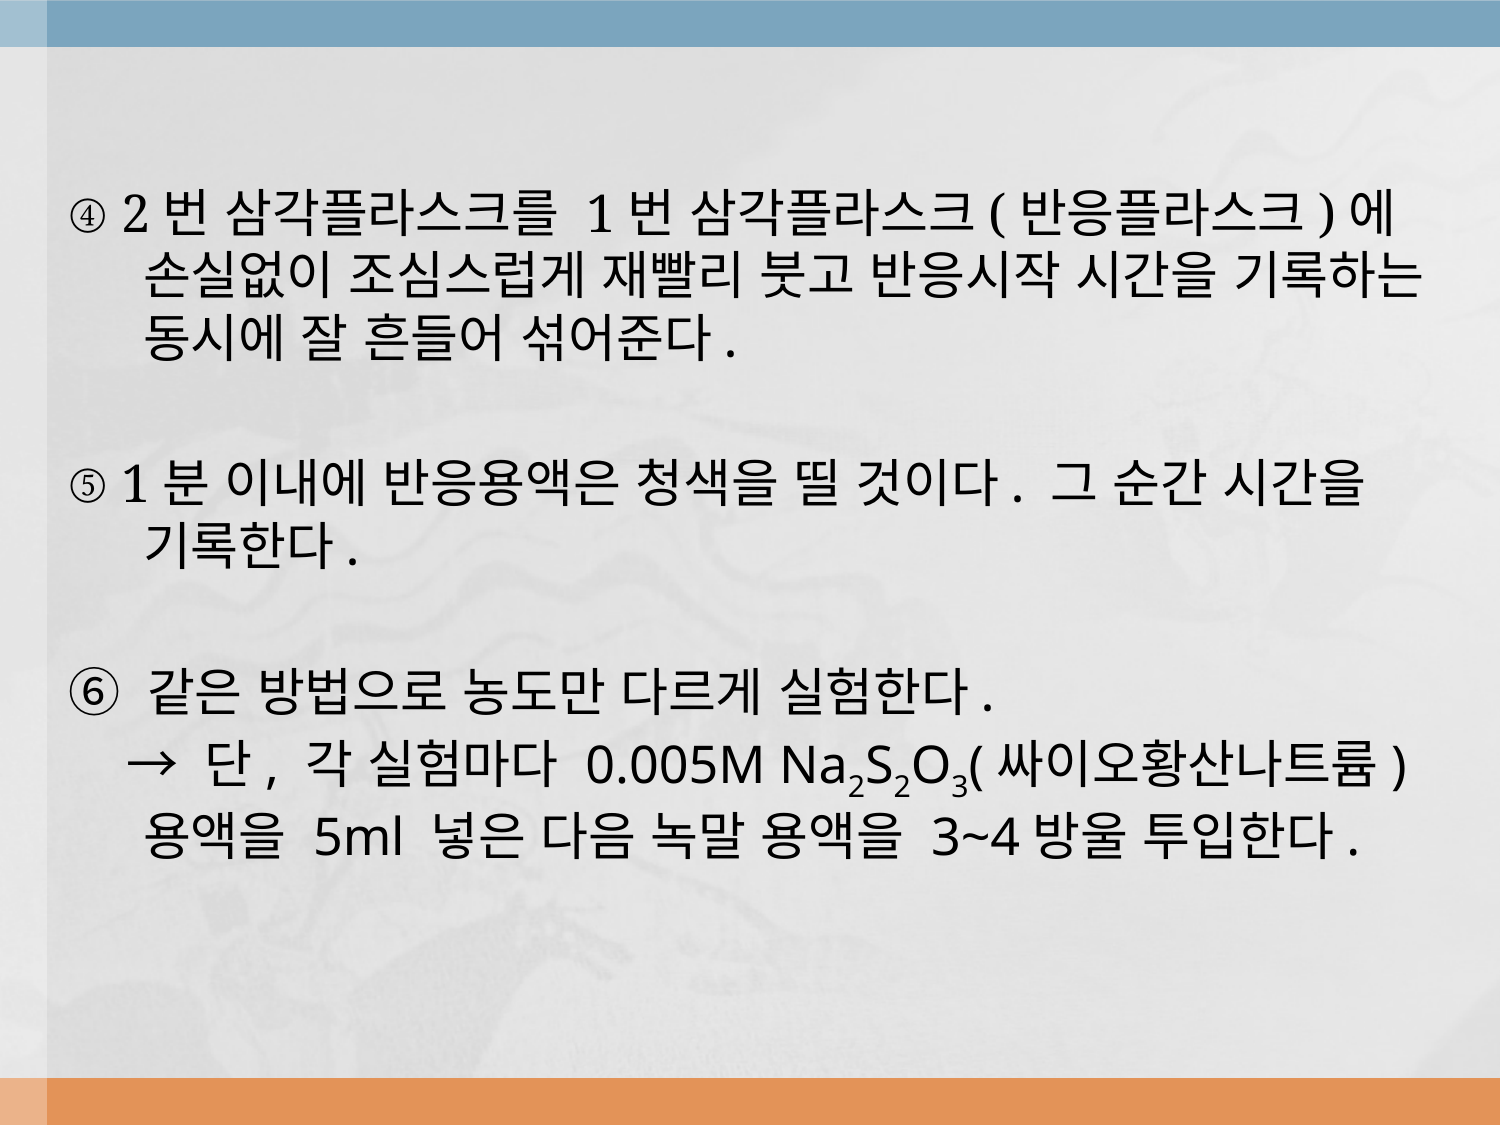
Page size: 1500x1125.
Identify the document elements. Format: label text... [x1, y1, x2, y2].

list ④ 2번 삼각플라스크를 1번 삼각플라스크(반응플라스크)에 손실없이 조심스럽게 재빨리 붓고 반응시작 시간을 기록하는 동시에 잘 흔들어 섞어준다. ⑤ 1분 이내에 반응용액은 청색을 띨 것이다. 그 순간 시간을 기록한다. ⑥ 같은 방법으로 농도만 다르게 실험한다. → 단, 각 실험마다 0.005M Na2S2O3(싸이오황산나트륨)용액을 5ml 넣은 다음 녹말 용액을 3~4방울 투입한다. [53, 172, 1471, 1071]
